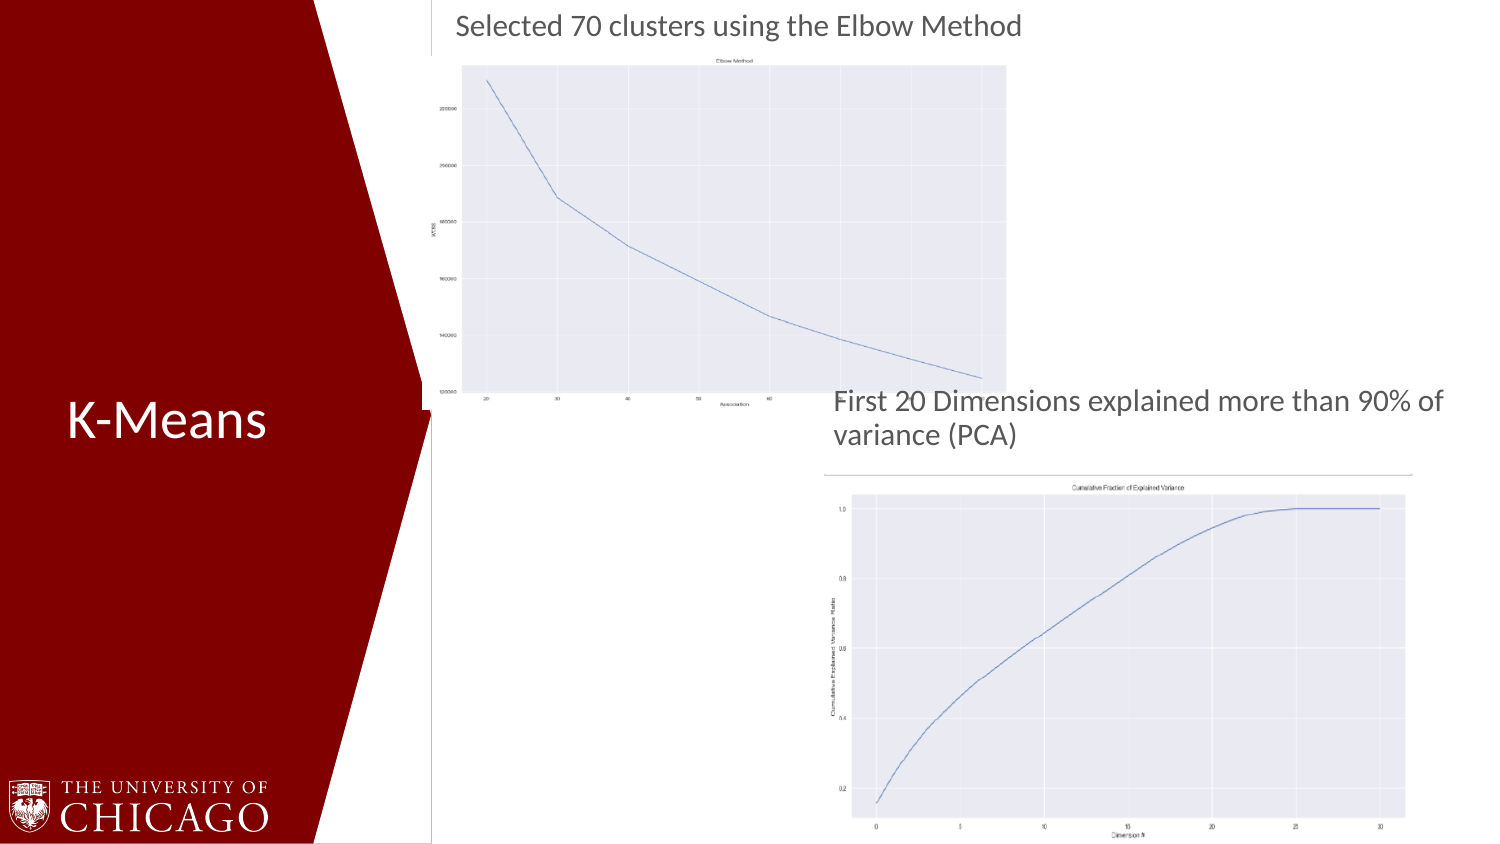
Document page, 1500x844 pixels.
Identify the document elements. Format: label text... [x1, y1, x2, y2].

picture [422, 56, 1015, 411]
text_box First 20 Dimensions explained more than 90% of variance (PCA) [800, 378, 1500, 463]
list Selected 70 clusters using the Elbow Method [422, 4, 1196, 77]
picture [9, 780, 268, 833]
picture [821, 474, 1415, 842]
title K-Means [56, 281, 371, 563]
